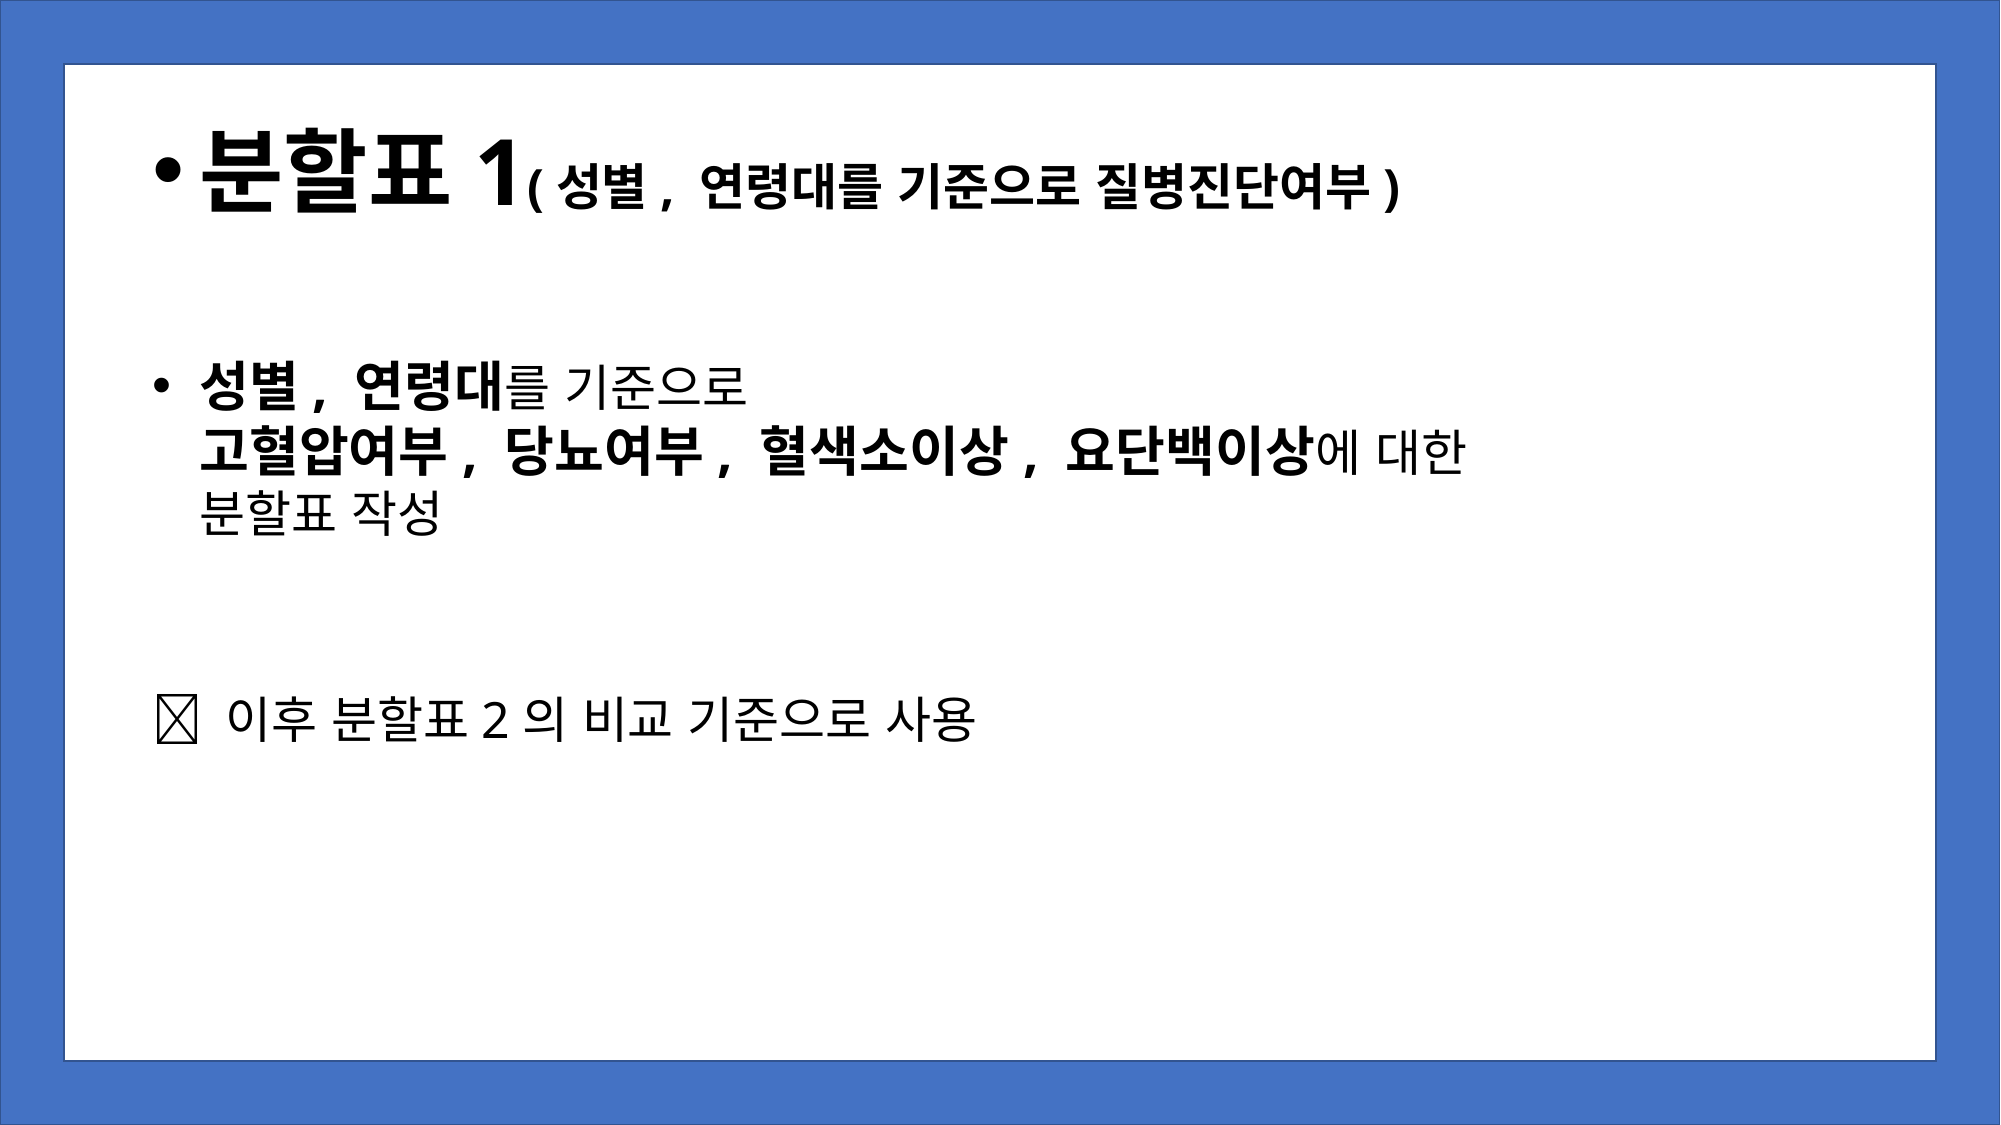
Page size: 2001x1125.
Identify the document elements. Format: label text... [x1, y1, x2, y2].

text_box [0, 0, 2000, 1125]
text_box 성별, 연령대를 기준으로 고혈압여부, 당뇨여부, 혈색소이상, 요단백이상에 대한 분할표 작성 [137, 345, 1863, 550]
text_box  이후 분할표2의 비교 기준으로 사용 [137, 681, 1873, 756]
text_box 분할표1(성별, 연령대를 기준으로 질병진단여부) [137, 106, 1570, 232]
